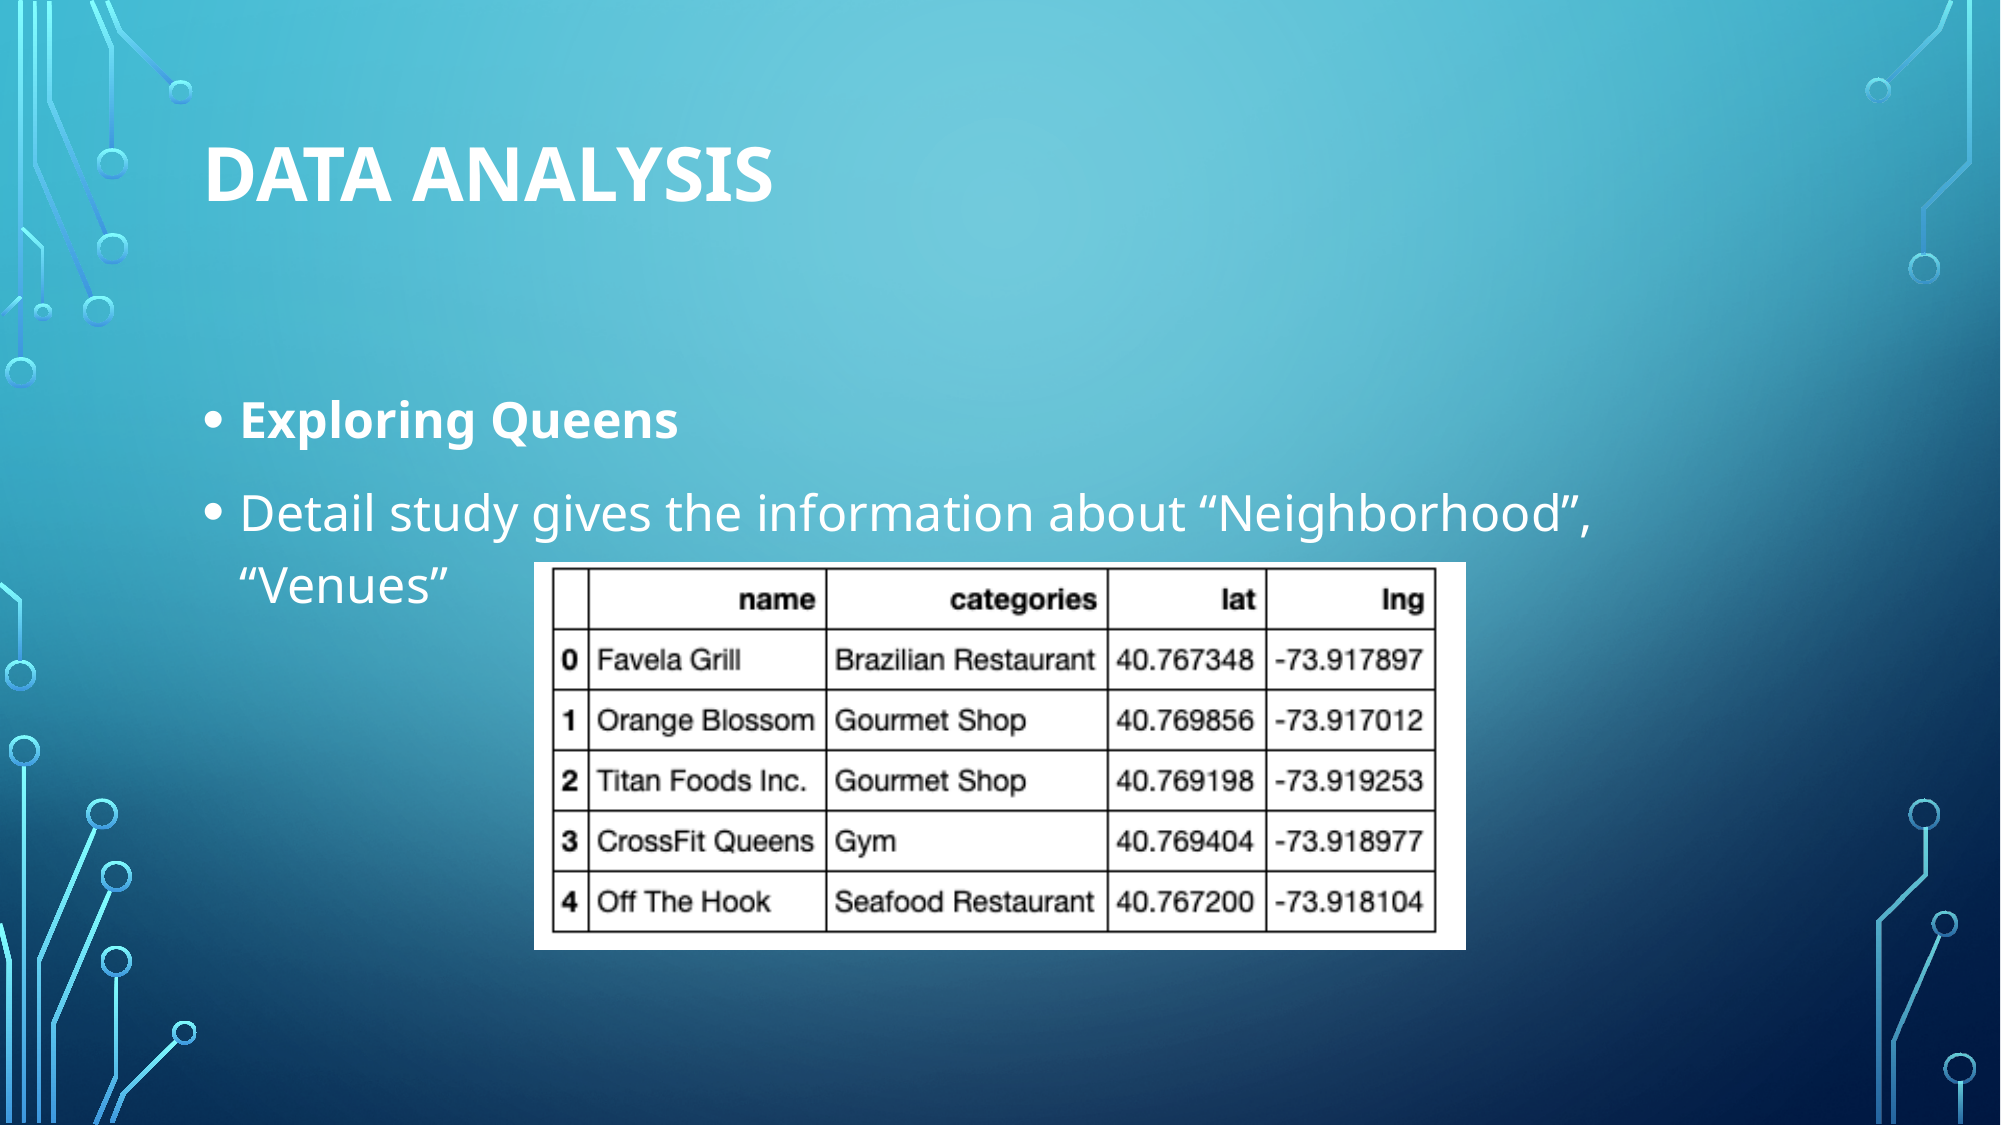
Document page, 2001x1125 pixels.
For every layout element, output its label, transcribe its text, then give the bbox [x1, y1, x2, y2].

list Exploring Queens Detail study gives the information about “Neighborhood”, “Venues” [187, 369, 1813, 950]
title Data Analysis [187, 101, 1813, 344]
picture [533, 562, 1466, 951]
